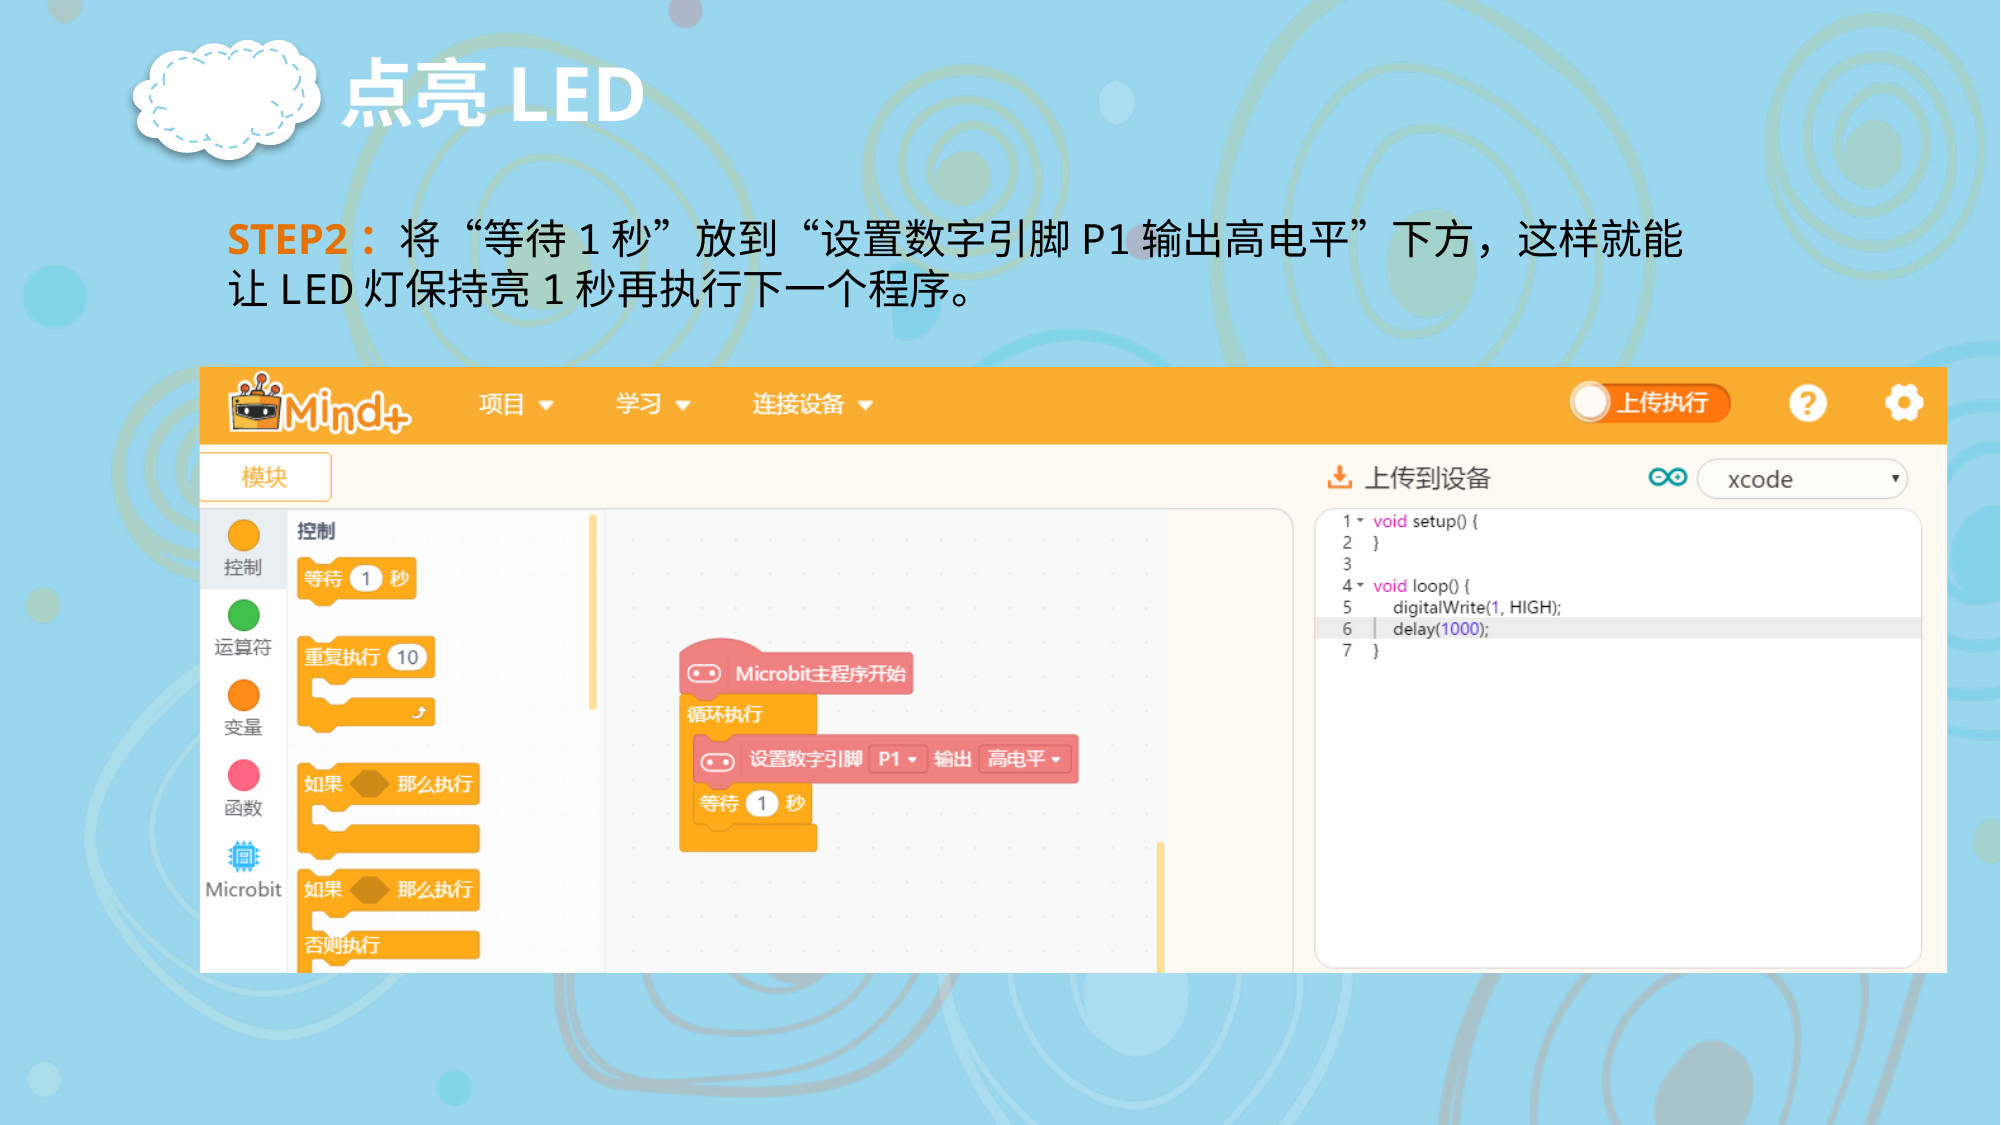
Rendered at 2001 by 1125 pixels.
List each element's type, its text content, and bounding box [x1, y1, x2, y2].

text_box 点亮LED [324, 39, 1387, 145]
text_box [132, 39, 321, 160]
text_box STEP2：将“等待1秒”放到“设置数字引脚P1输出高电平”下方，这样就能让LED灯保持亮1秒再执行下一个程序。 [212, 205, 1739, 320]
picture [199, 366, 1948, 973]
